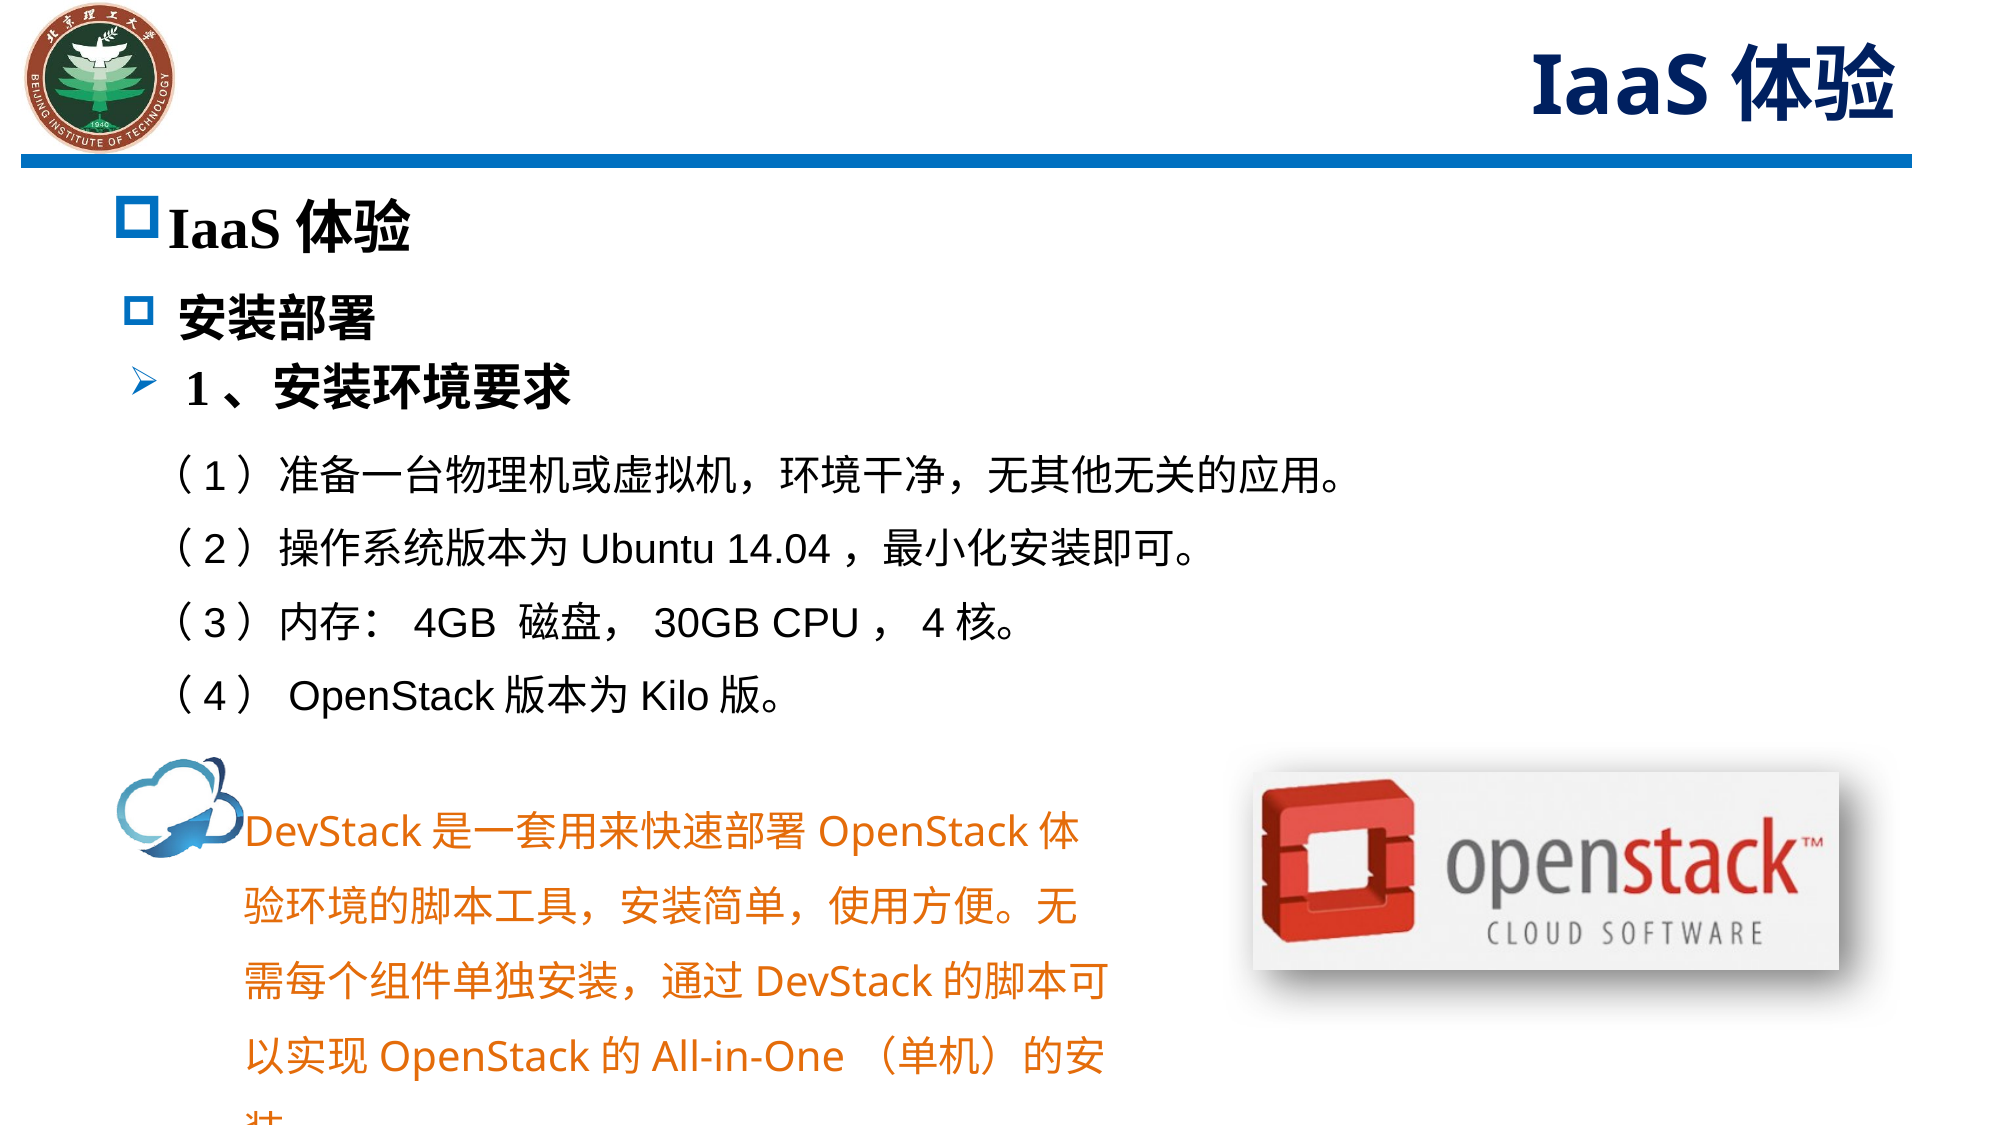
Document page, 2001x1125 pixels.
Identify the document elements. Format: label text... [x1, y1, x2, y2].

picture [1253, 772, 1839, 970]
text_box 1、安装环境要求 [113, 348, 587, 423]
picture [21, 0, 178, 156]
text_box （1）准备一台物理机或虚拟机，环境干净，无其他无关的应用。 （2）操作系统版本为Ubuntu 14.04，最小化安装即可。 （3）内存：4GB 磁盘，30GB CPU，4核。 （4）OpenStack版本为Kilo版。 [0, 423, 1783, 762]
picture [104, 756, 252, 858]
text_box DevStack是一套用来快速部署OpenStack体验环境的脚本工具，安装简单，使用方便。无需每个组件单独安装，通过DevStack的脚本可以实现OpenStack的All-in-One（单机）的安装。 [228, 772, 1129, 1125]
text_box IaaS体验 [96, 182, 427, 268]
text_box IaaS体验 [962, 51, 1912, 139]
text_box 安装部署 [106, 278, 393, 354]
text_box [21, 154, 1912, 168]
